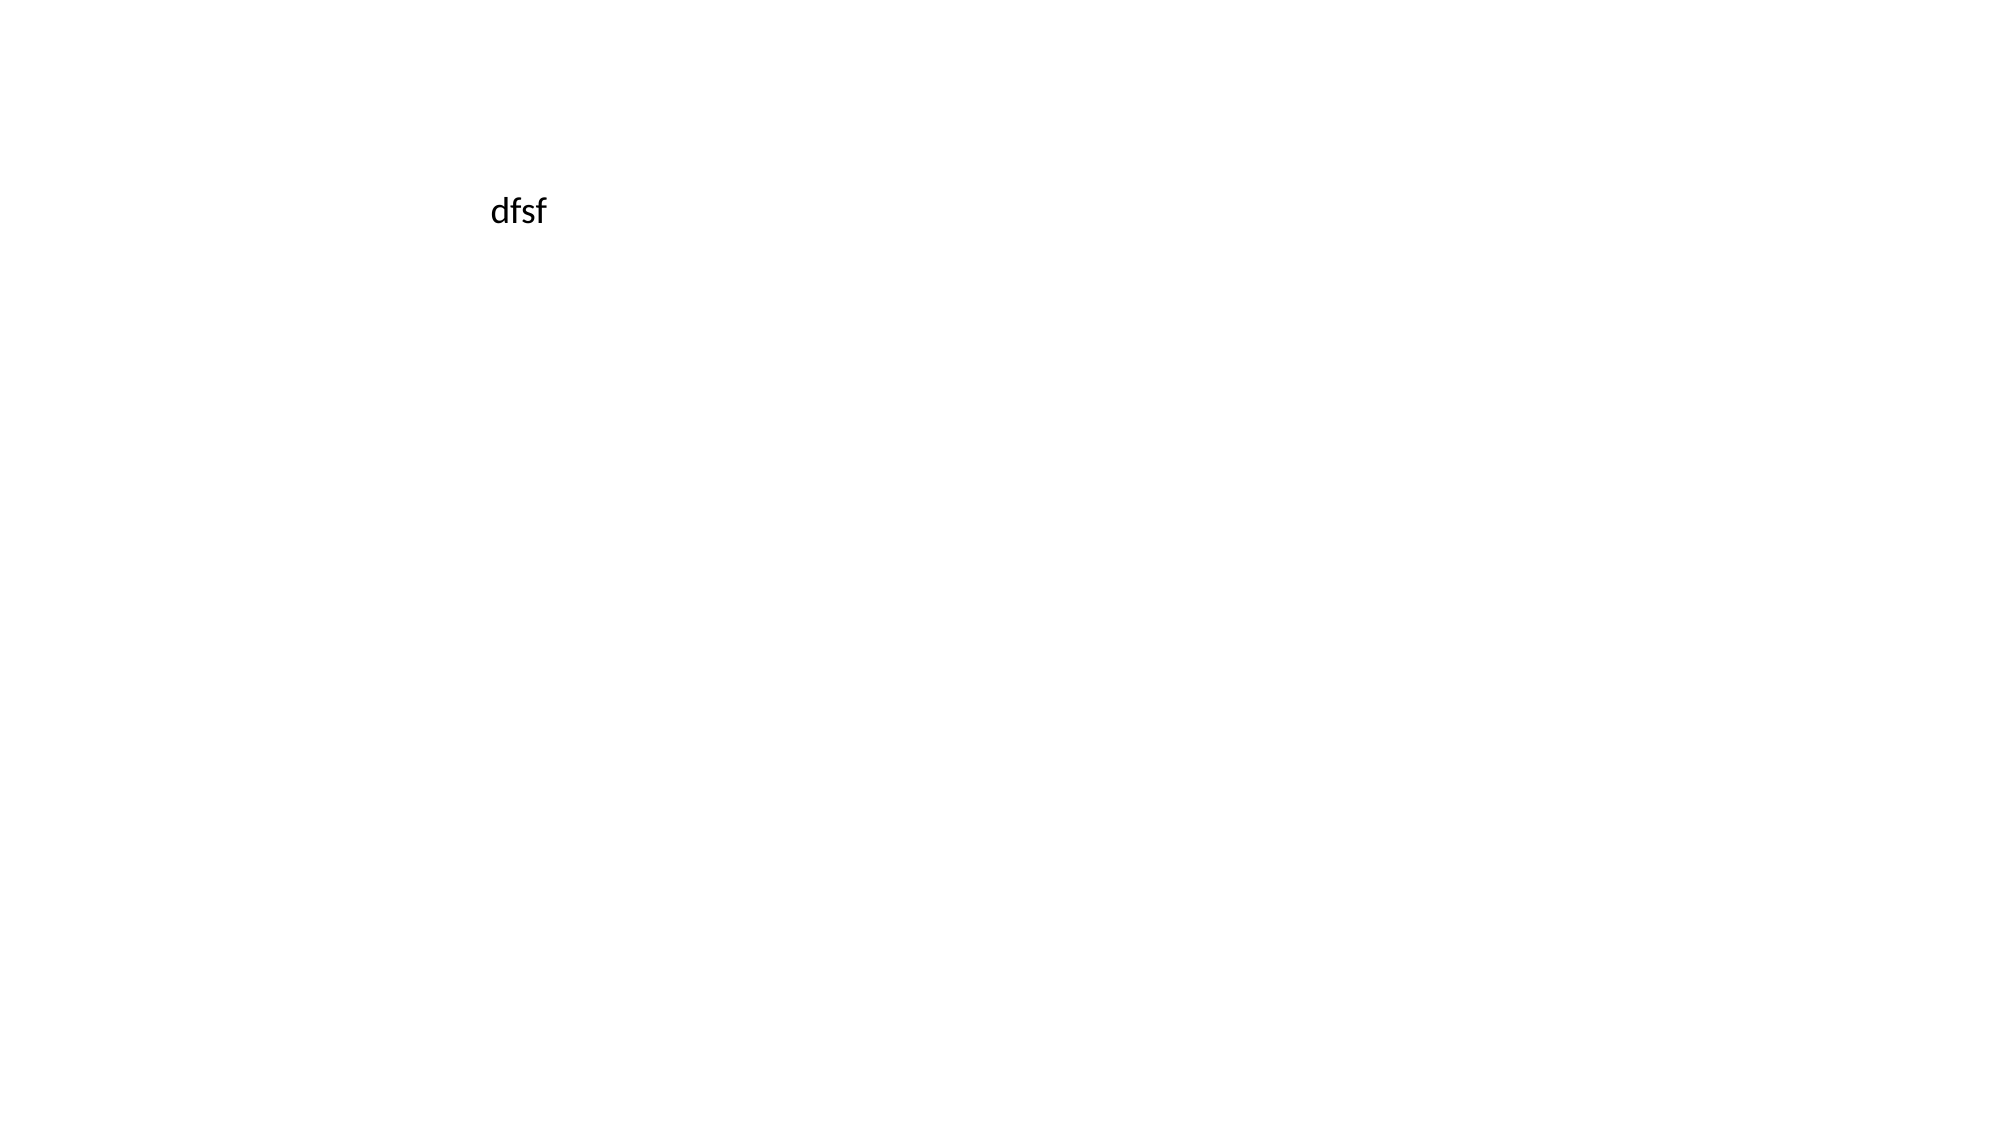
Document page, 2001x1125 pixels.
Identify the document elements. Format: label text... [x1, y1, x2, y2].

text_box dfsf [475, 178, 909, 239]
